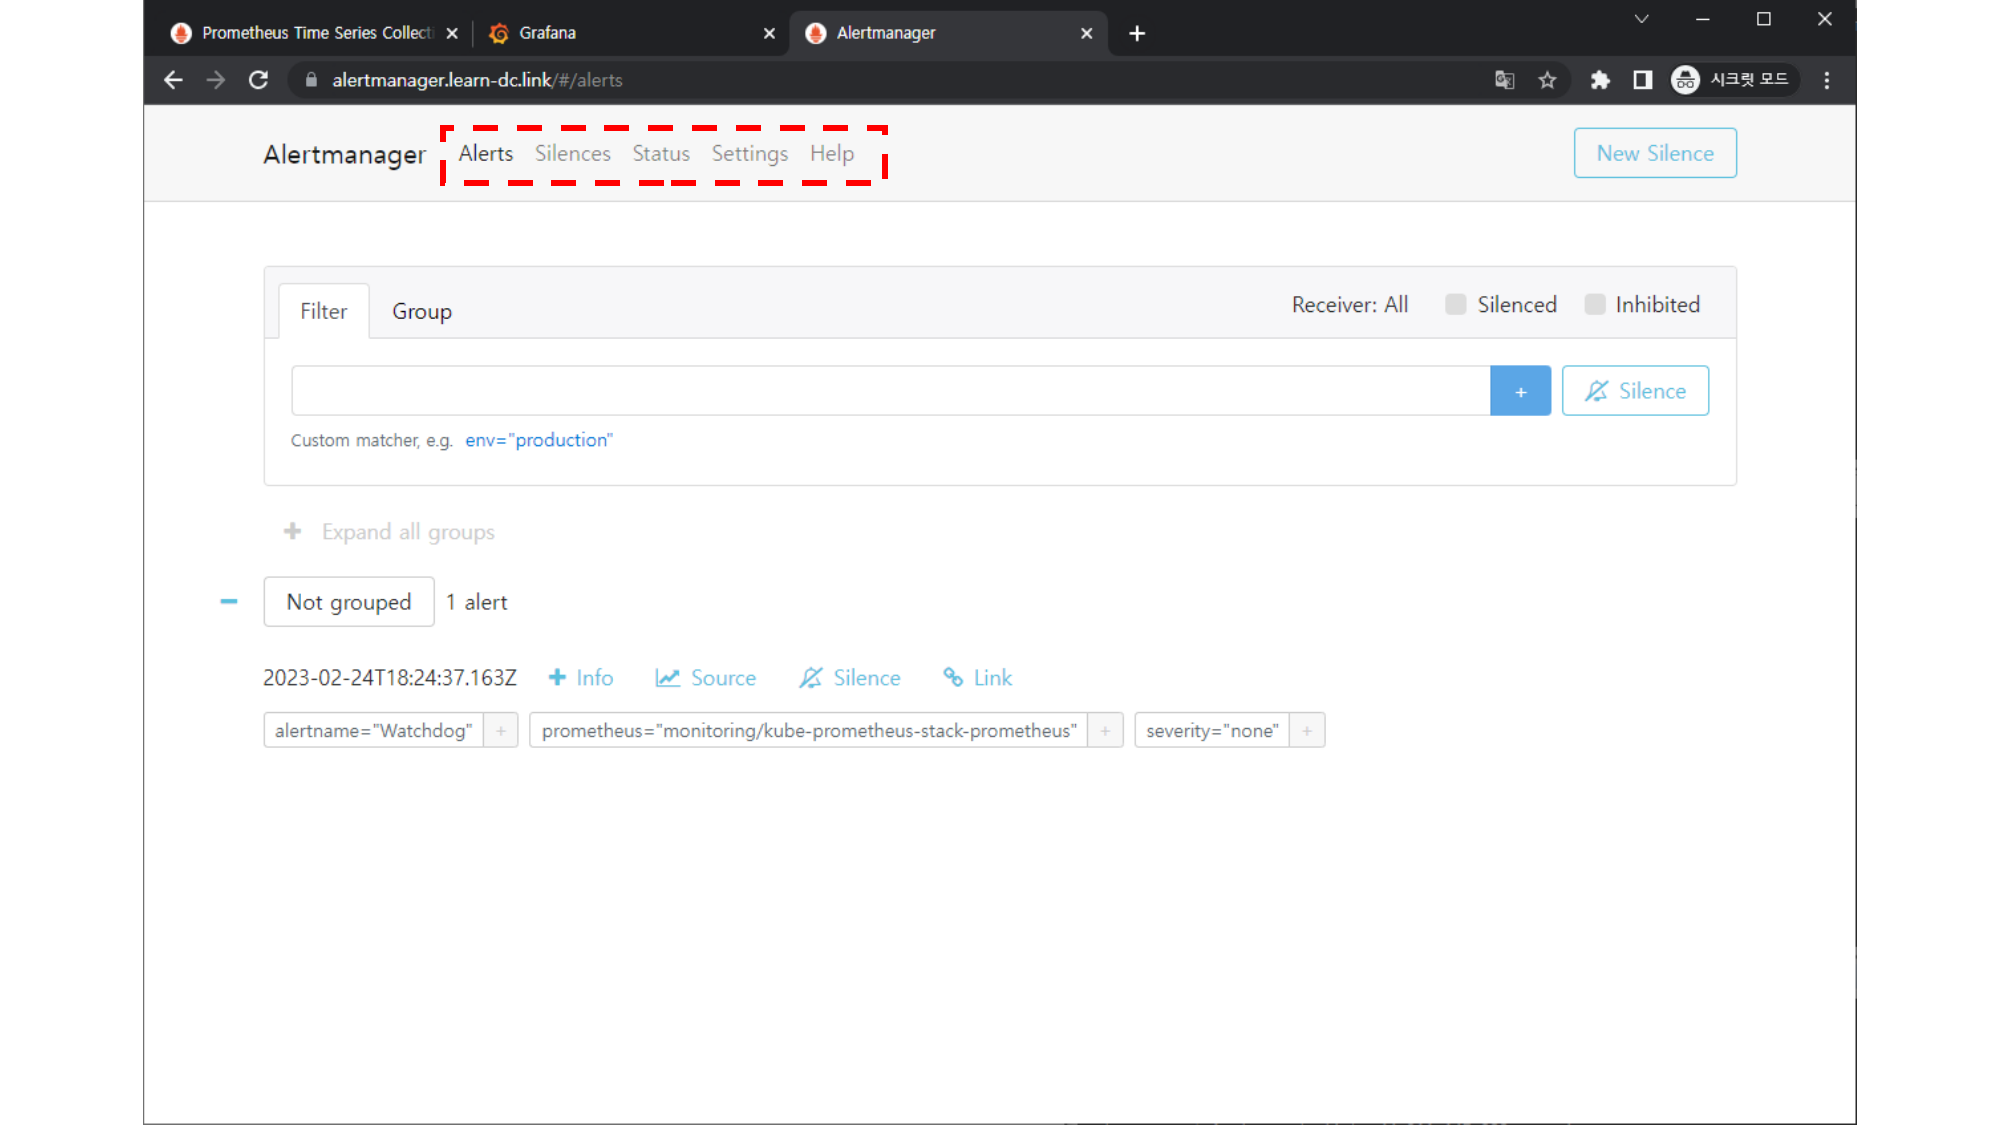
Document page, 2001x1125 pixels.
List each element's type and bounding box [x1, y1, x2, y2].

picture [143, 0, 1857, 1125]
